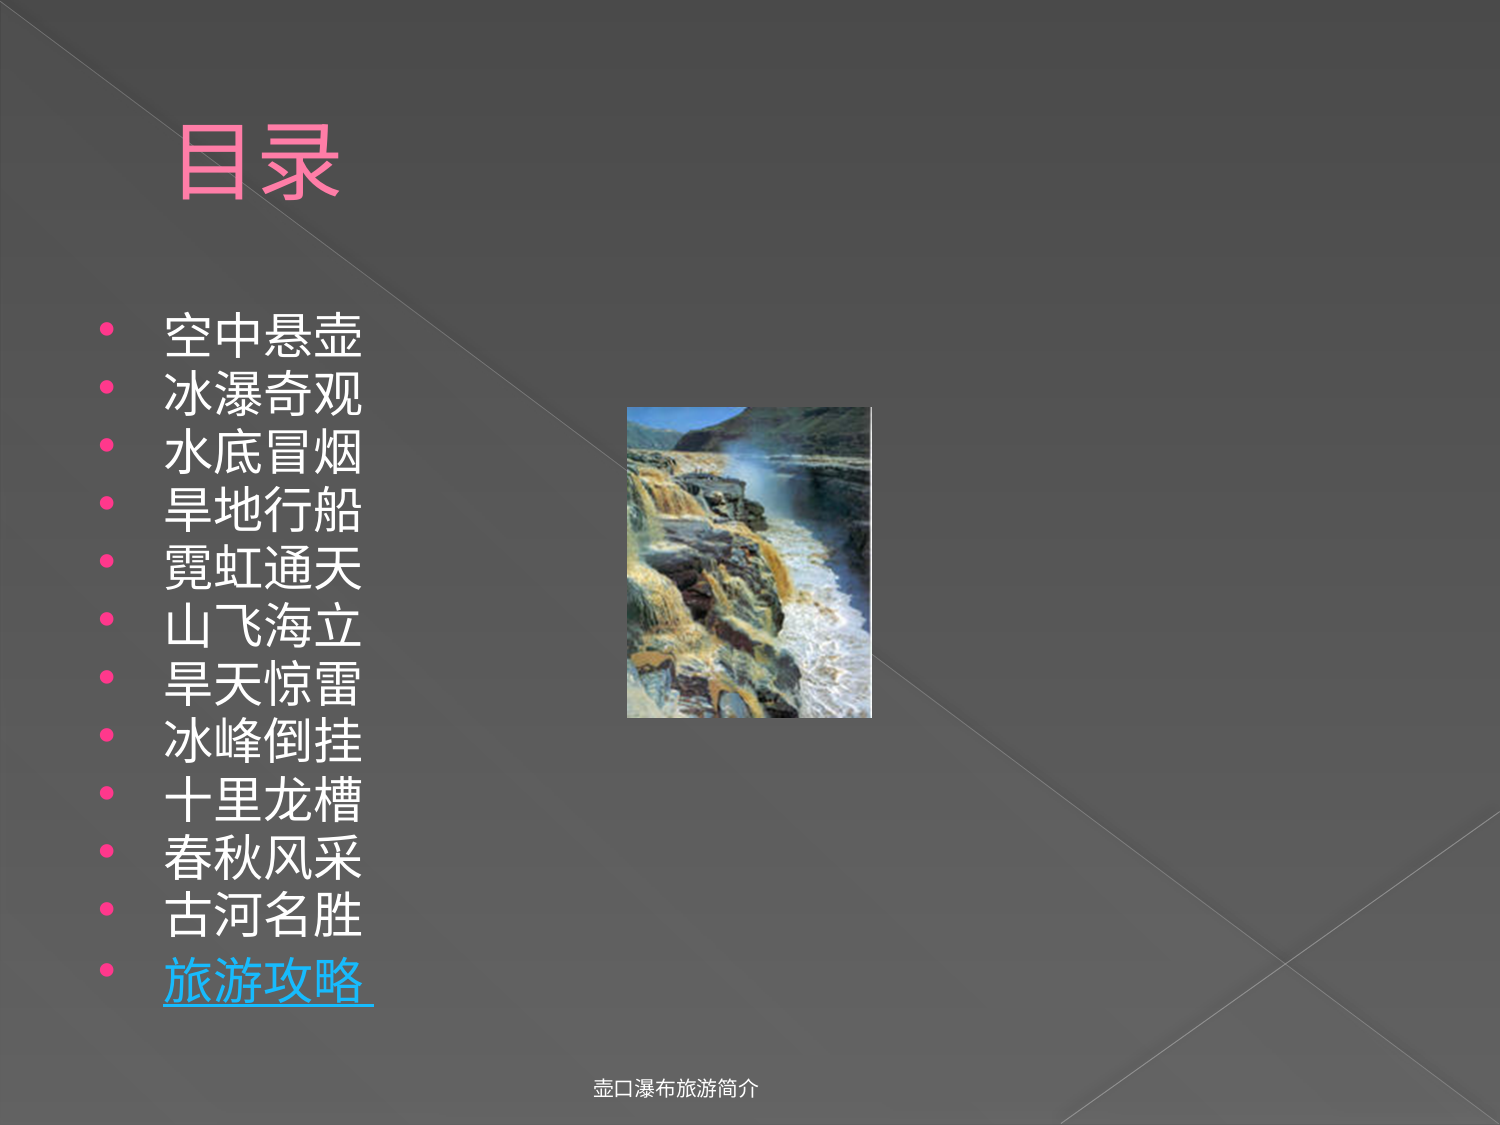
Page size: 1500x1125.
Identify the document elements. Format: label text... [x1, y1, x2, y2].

title 目录 [75, 43, 1425, 274]
footer 壶口瀑布旅游简介 [75, 1063, 774, 1113]
list 空中悬壶 冰瀑奇观 水底冒烟 旱地行船 霓虹通天 山飞海立 旱天惊雷 冰峰倒挂 十里龙槽 春秋风采 古河名胜 旅游攻略 [75, 308, 1425, 1059]
picture [627, 407, 873, 719]
